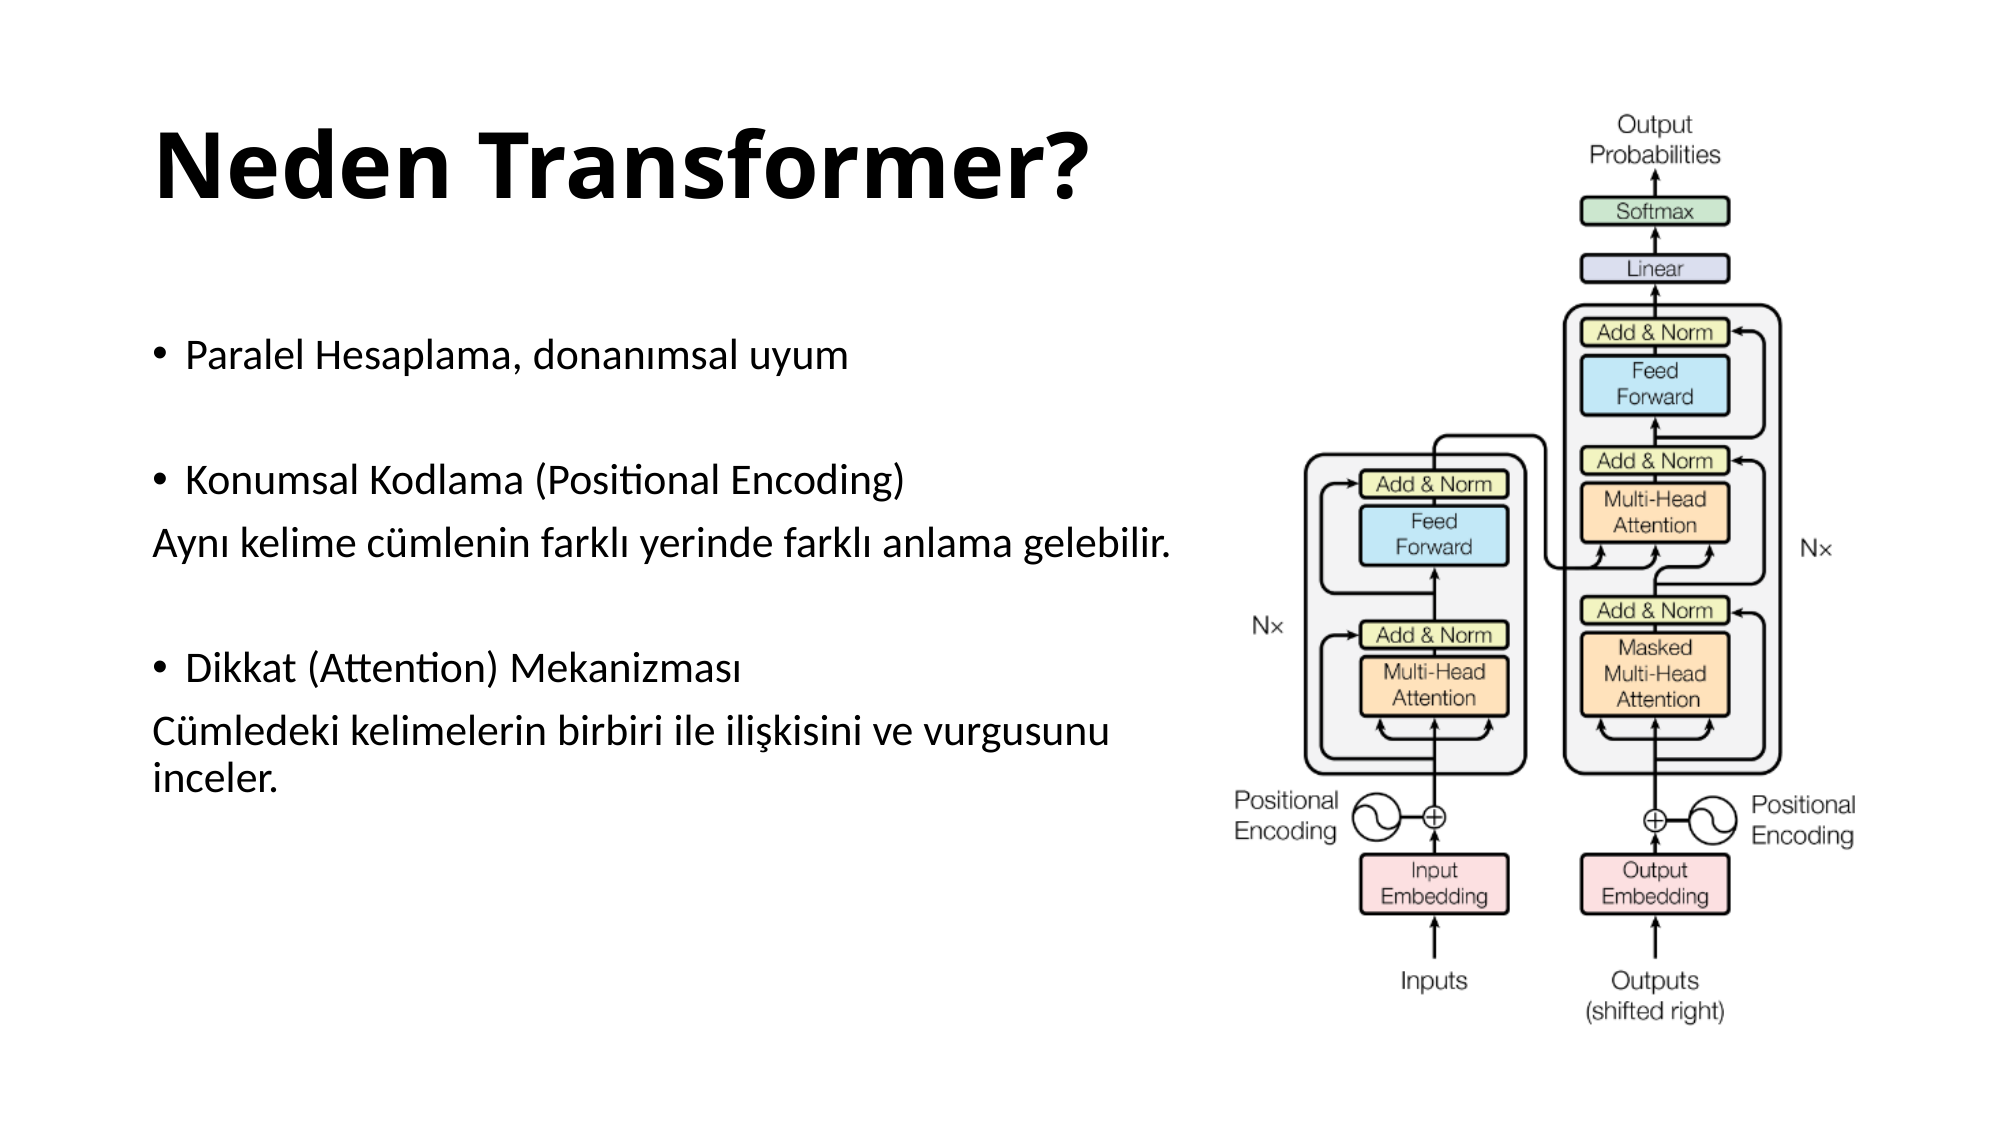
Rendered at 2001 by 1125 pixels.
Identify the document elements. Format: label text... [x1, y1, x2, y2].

picture [1154, 80, 1934, 1045]
text_box Paralel Hesaplama, donanımsal uyum Konumsal Kodlama (Positional Encoding) Aynı kelime cümlenin farklı yerinde farklı anlama gelebilir. Dikkat (Attention) Mekanizması Cümledeki kelimelerin birbiri ile ilişkisini ve vurgusunu inceler. [137, 324, 1154, 860]
title Neden Transformer? [137, 59, 1863, 278]
